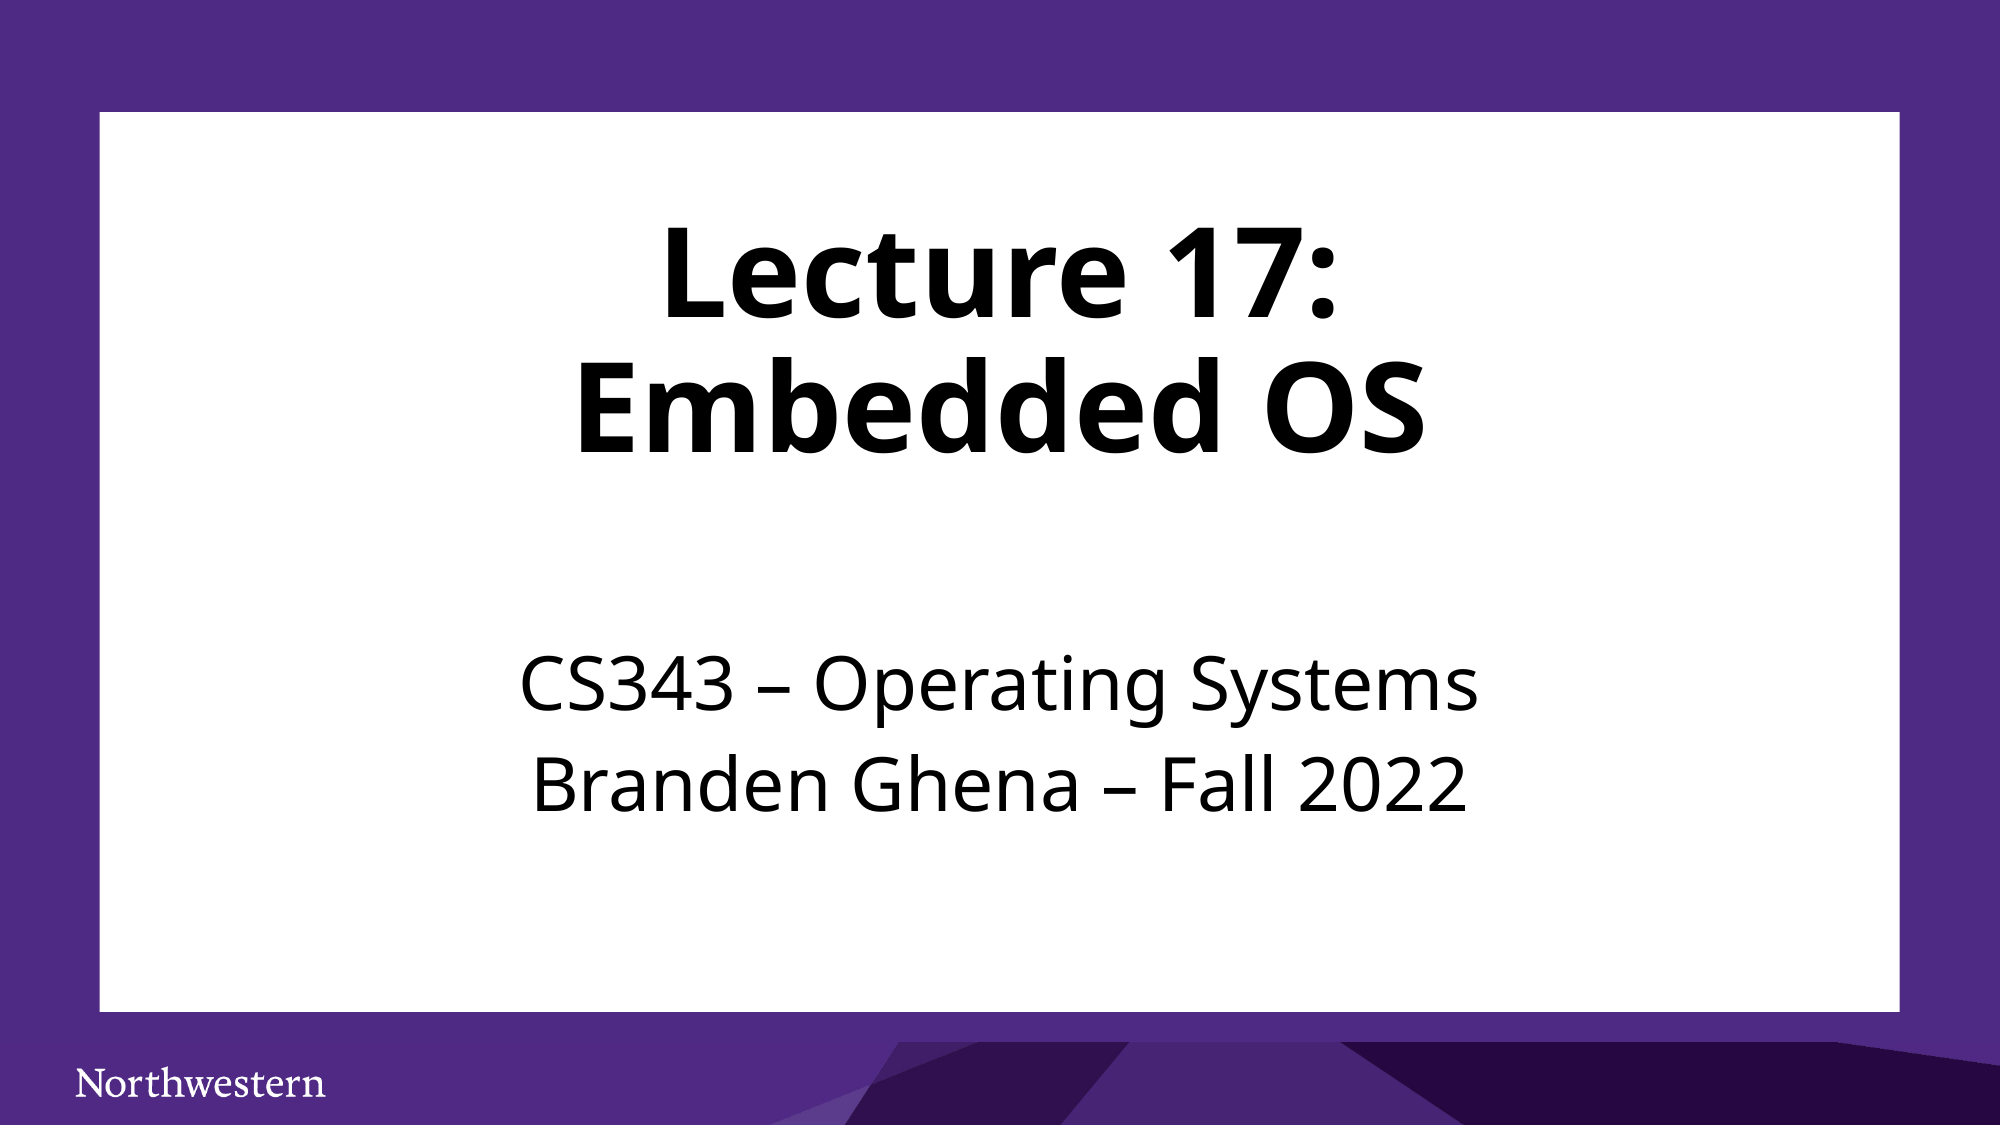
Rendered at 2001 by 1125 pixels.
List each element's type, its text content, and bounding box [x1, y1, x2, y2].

picture [0, 1042, 2000, 1125]
subtitle CS343 – Operating Systems Branden Ghena – Fall 2022 [99, 637, 1900, 863]
title Lecture 17: Embedded OS [99, 112, 1900, 488]
